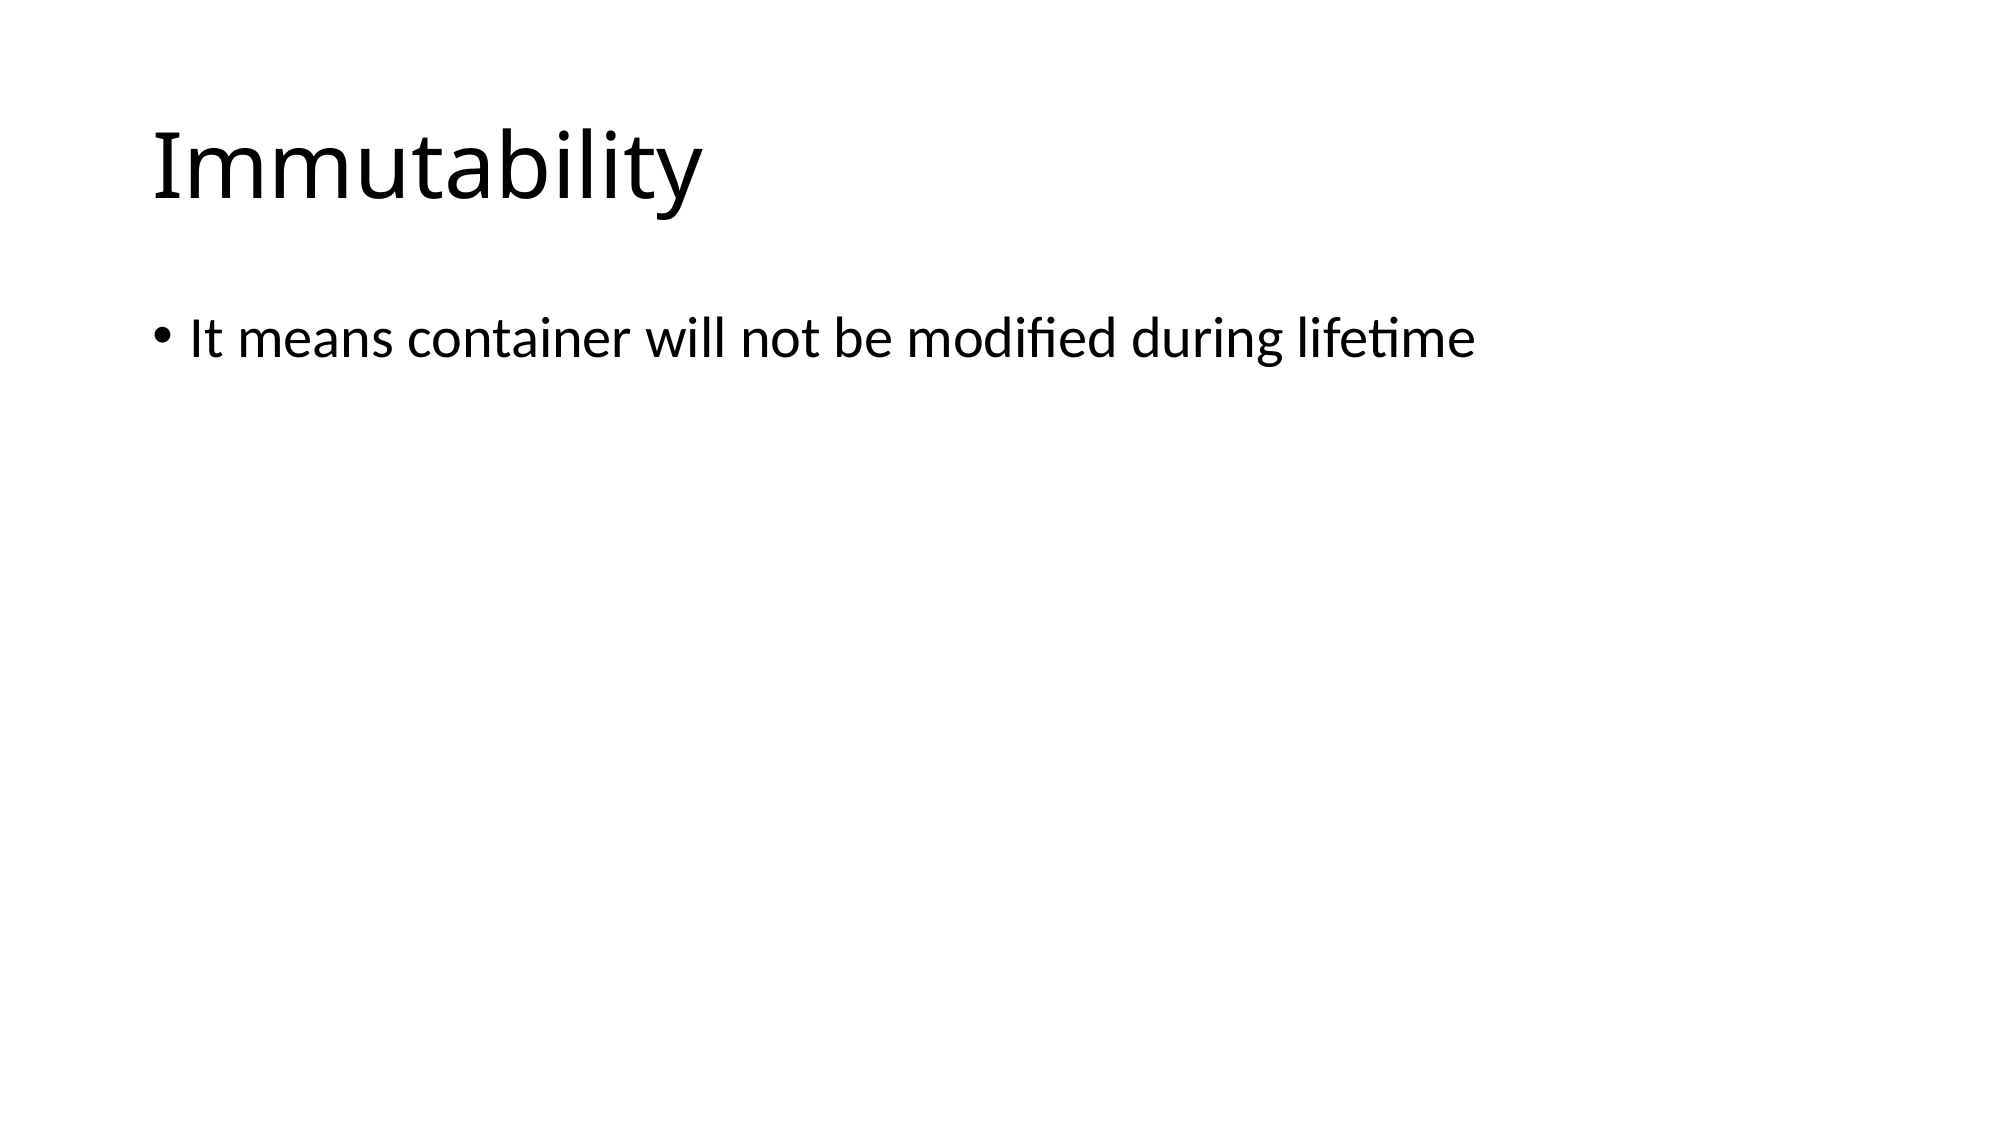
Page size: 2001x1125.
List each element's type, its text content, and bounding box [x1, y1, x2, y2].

list It means container will not be modified during lifetime [137, 299, 1863, 1014]
title Immutability [137, 59, 1863, 278]
